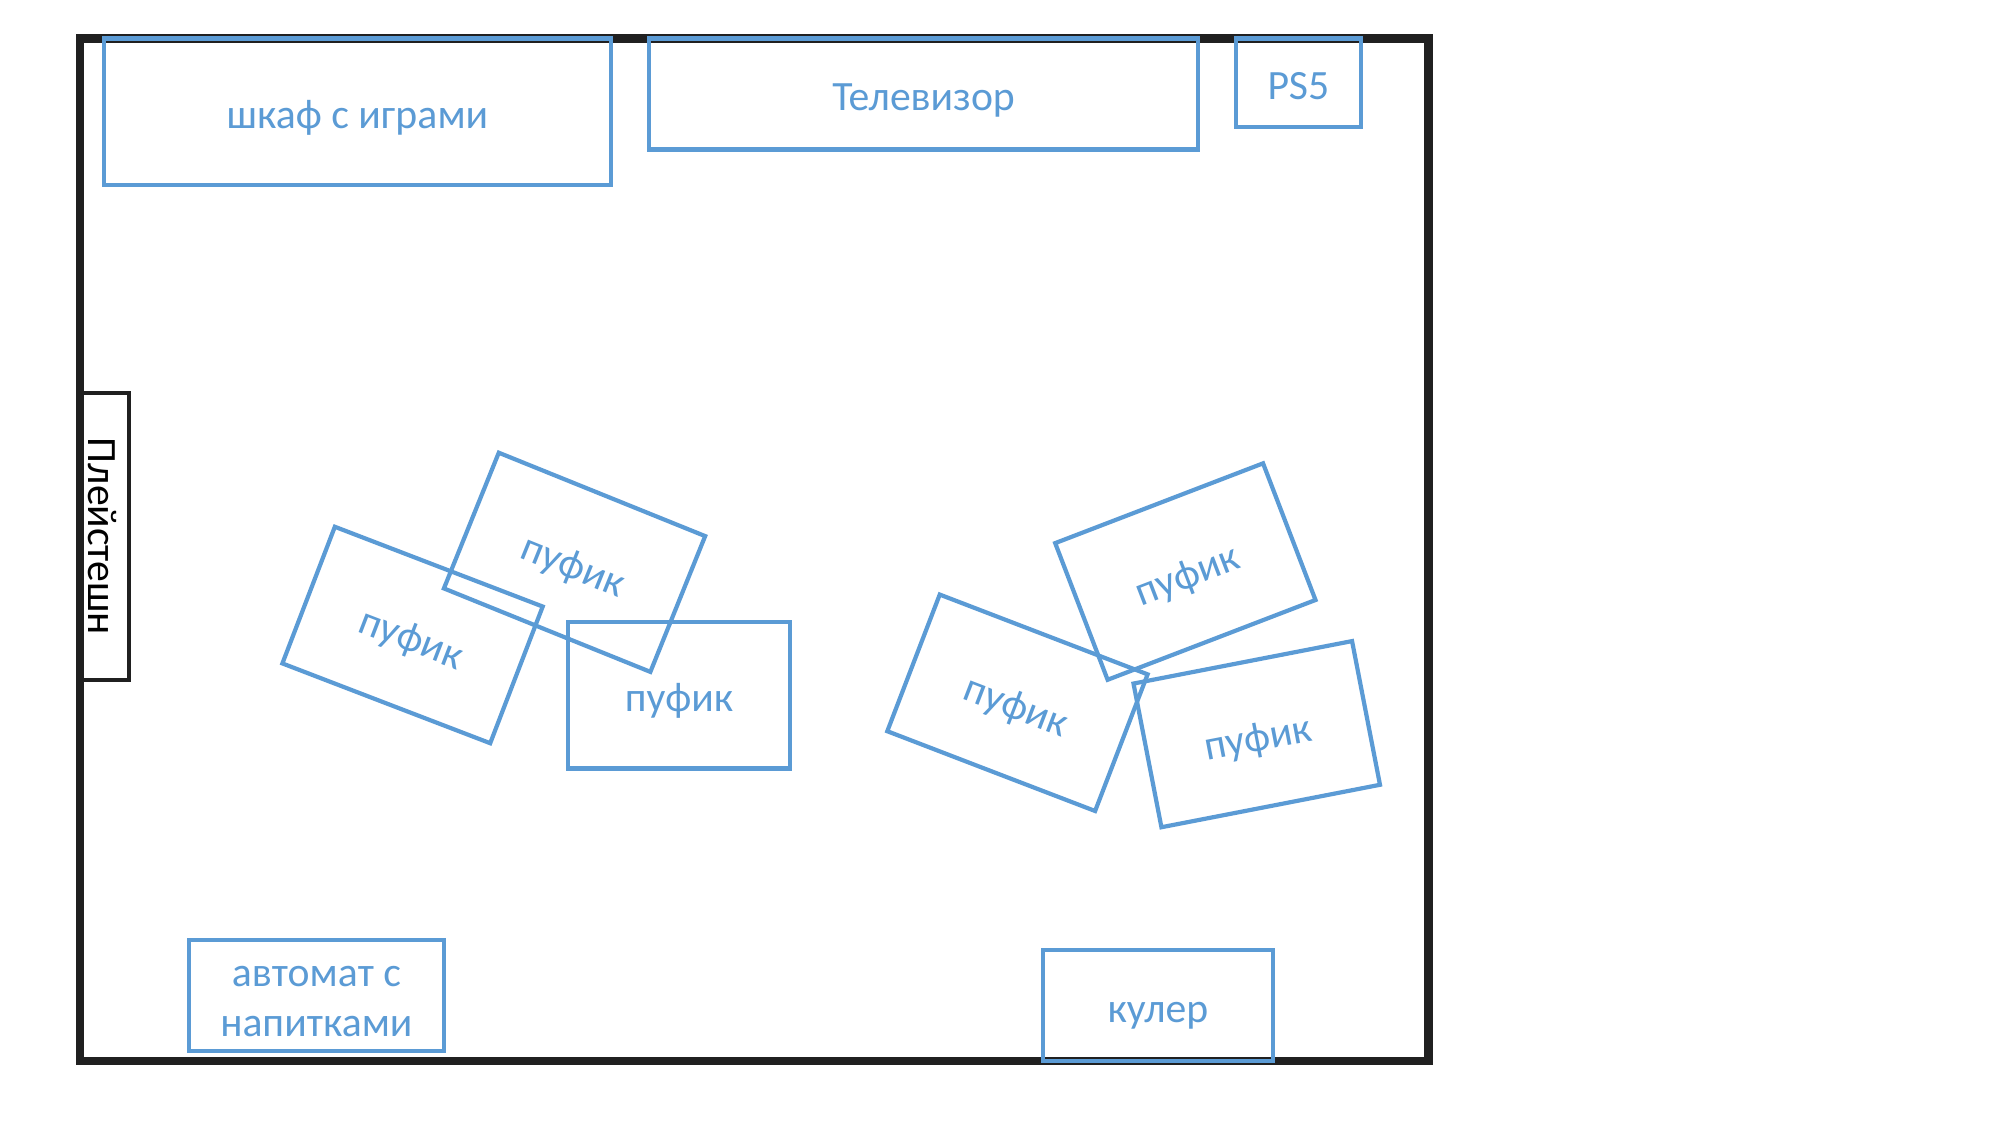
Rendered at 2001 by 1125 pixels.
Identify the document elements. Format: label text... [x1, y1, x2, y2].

text_box автомат с напитками [188, 939, 445, 1052]
text_box PS5 [1235, 38, 1362, 128]
text_box Плейстешн [79, 392, 130, 681]
text_box пуфик [885, 593, 1149, 813]
text_box пуфик [567, 621, 791, 769]
text_box [79, 37, 1430, 1062]
text_box пуфик [442, 451, 707, 674]
text_box пуфик [281, 525, 536, 745]
text_box пуфик [1053, 462, 1317, 669]
text_box пуфик [1132, 639, 1382, 829]
text_box Телевизор [648, 37, 1199, 151]
text_box кулер [1042, 949, 1274, 1062]
text_box шкаф с играми [103, 37, 612, 186]
